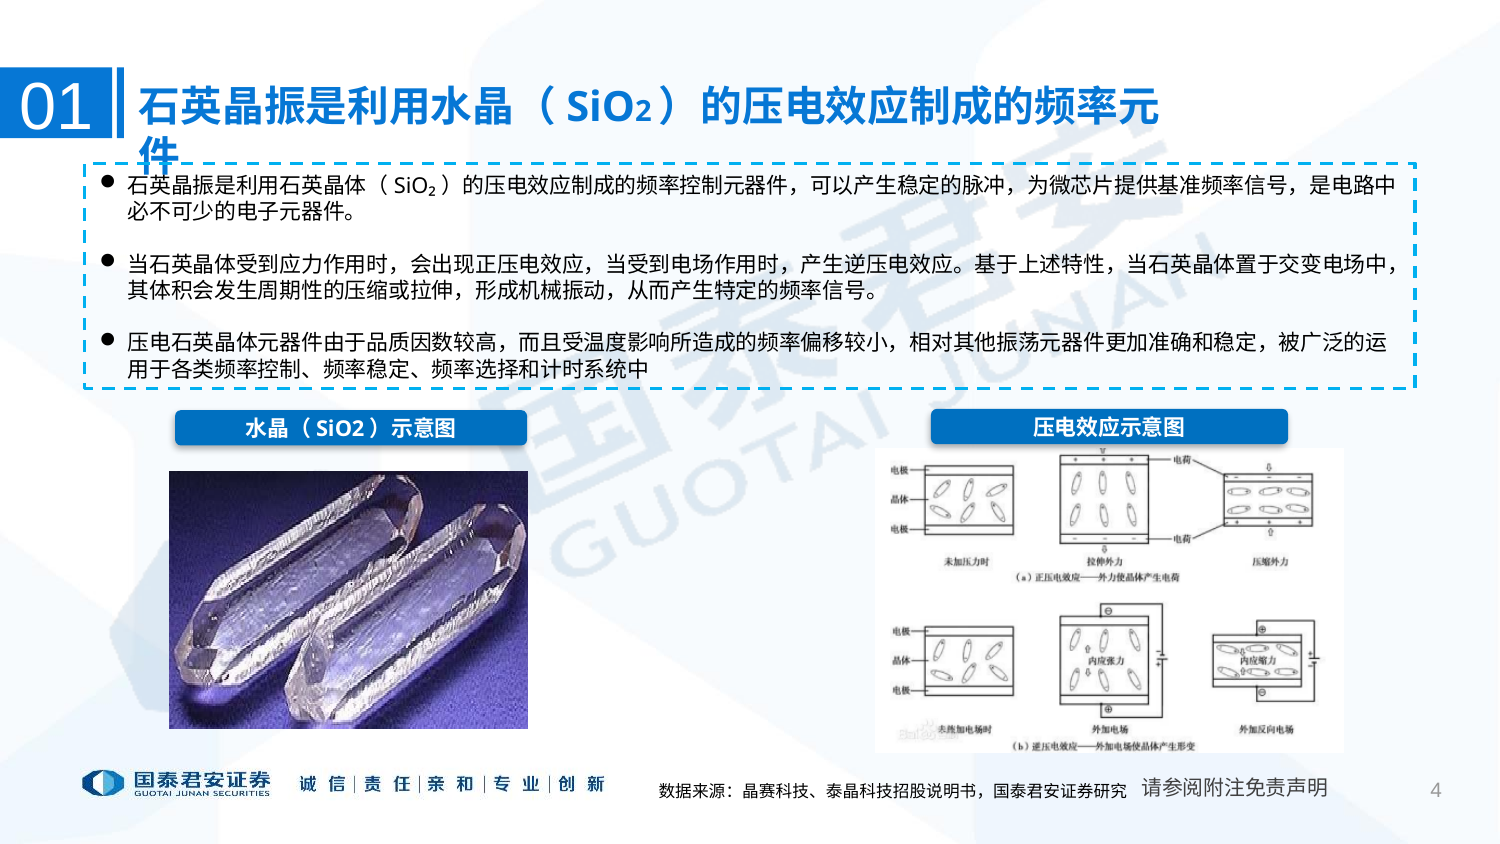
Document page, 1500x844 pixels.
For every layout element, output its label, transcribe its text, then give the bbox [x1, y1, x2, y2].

picture [149, 152, 162, 163]
text_box 压电效应示意图 [930, 408, 1289, 445]
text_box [0, 55, 1223, 152]
text_box [83, 161, 1415, 173]
text_box 水晶（SiO2）示意图 [175, 410, 528, 446]
text_box 数据来源：晶赛科技、泰晶科技招股说明书，国泰君安证券研究 [643, 773, 1148, 808]
picture [0, 0, 1500, 844]
text_box 石英晶振是利用石英晶体（SiO₂）的压电效应制成的频率控制元器件，可以产生稳定的脉冲，为微芯片提供基准频率信号，是电路中必不可少的电子元器件。 当石英晶体受到应力作用时，会出现正压电效应，当受到电场作用时，产生逆压电效应。基于上述特性，当石英晶体置于交变电场中，其体积会发生周期性的压缩或拉伸，形成机械振动，从而产生特定的频率信号。 压电石英晶体元器件由于品质因数较高，而且受温度影响所造成的频率偏移较小，相对其他振荡元器件更加准确和稳定，被广泛的运用于各类频率控制、频率稳定、频率选择和计时系统中 [84, 164, 1415, 389]
